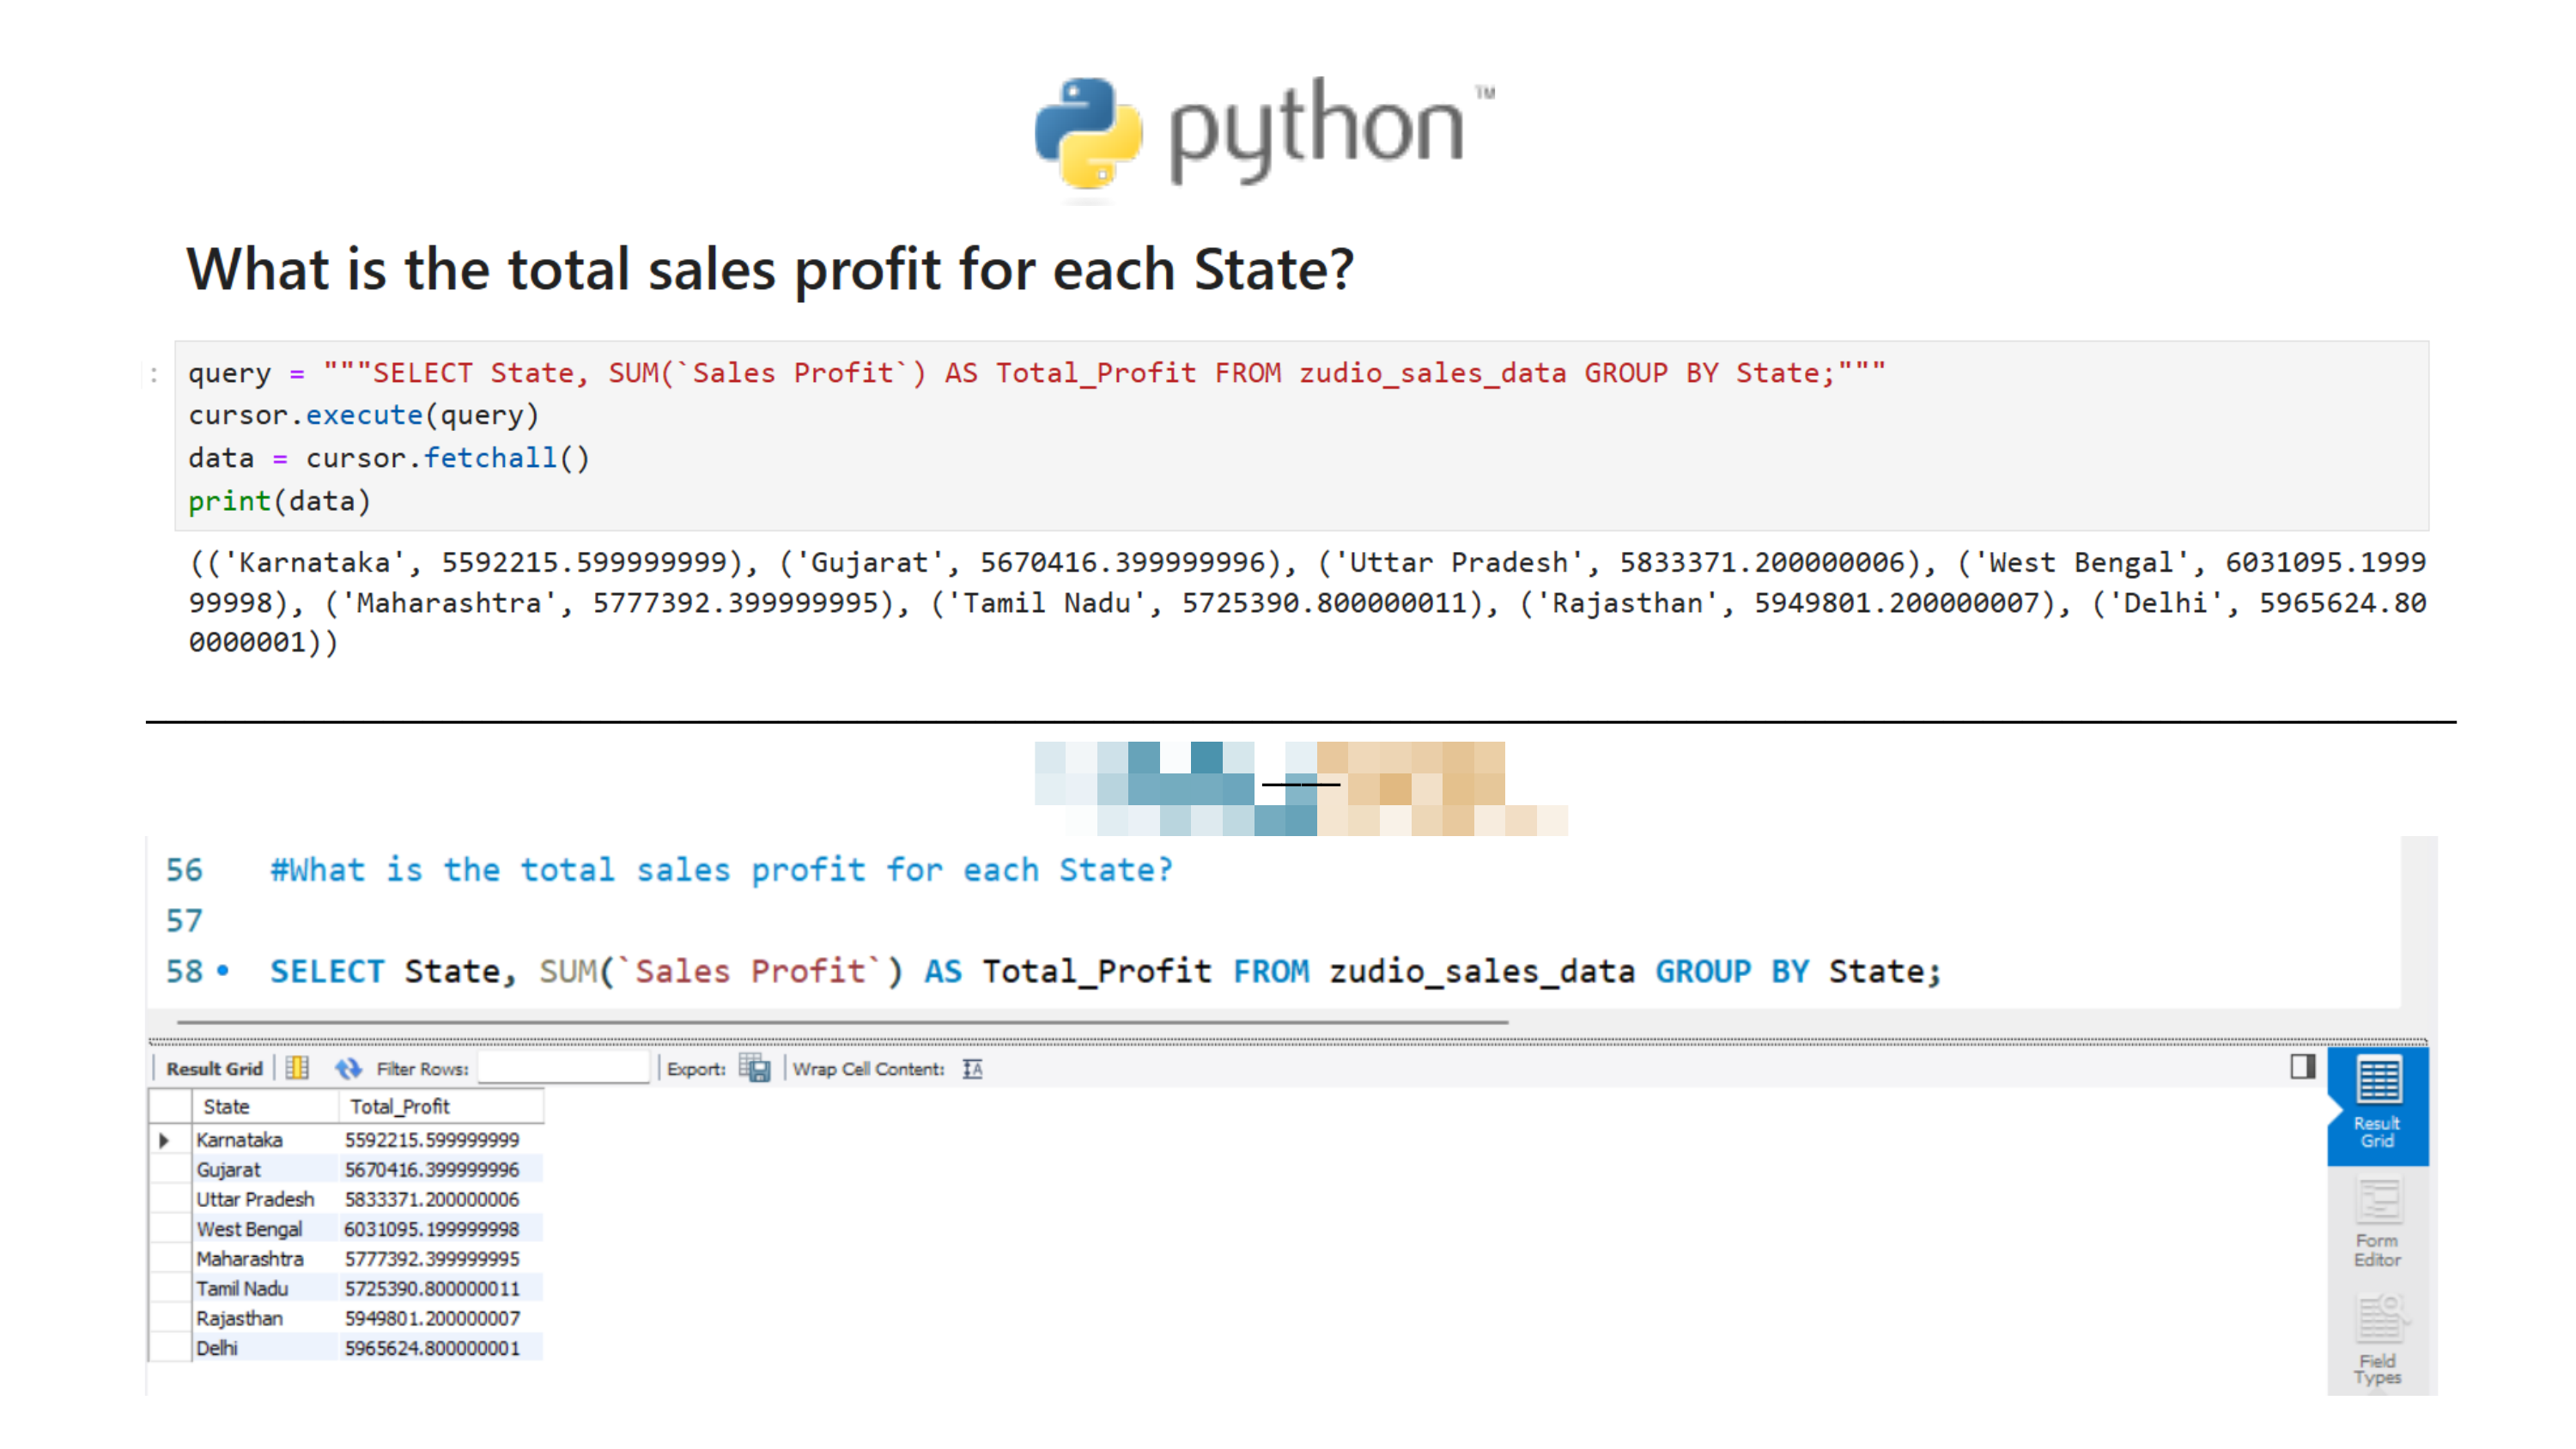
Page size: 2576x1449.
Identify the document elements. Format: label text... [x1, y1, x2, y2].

text_box [1035, 789, 1569, 836]
text_box [1035, 76, 1496, 206]
text_box [144, 836, 2439, 1397]
text_box _________________________________________________________________________________________________________________________ [137, 663, 2466, 789]
text_box [141, 206, 2435, 663]
